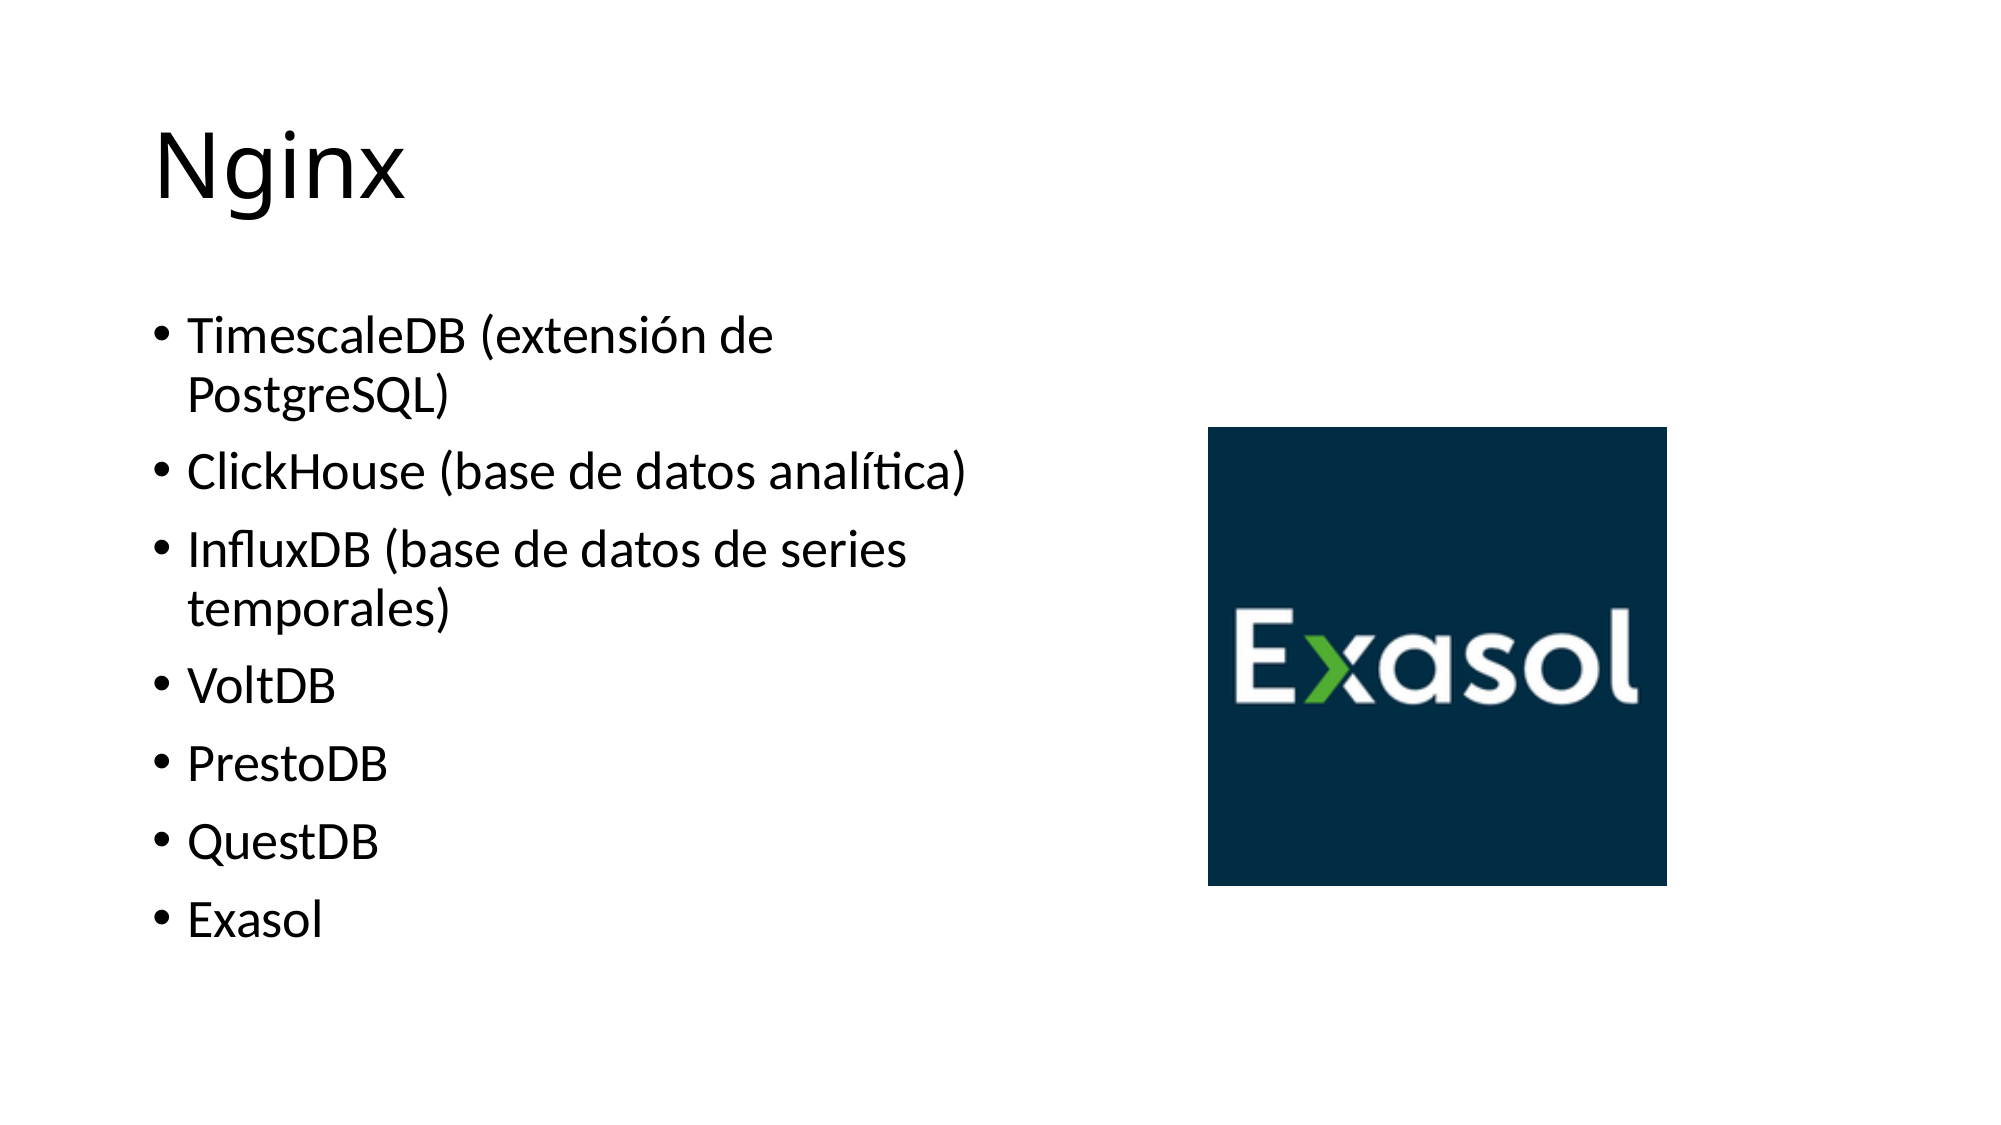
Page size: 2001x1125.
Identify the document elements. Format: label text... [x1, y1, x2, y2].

list TimescaleDB (extensión de PostgreSQL) ClickHouse (base de datos analítica) InfluxDB (base de datos de series temporales) VoltDB PrestoDB QuestDB Exasol [137, 299, 988, 1014]
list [1208, 427, 1667, 886]
title Nginx [137, 59, 1863, 278]
